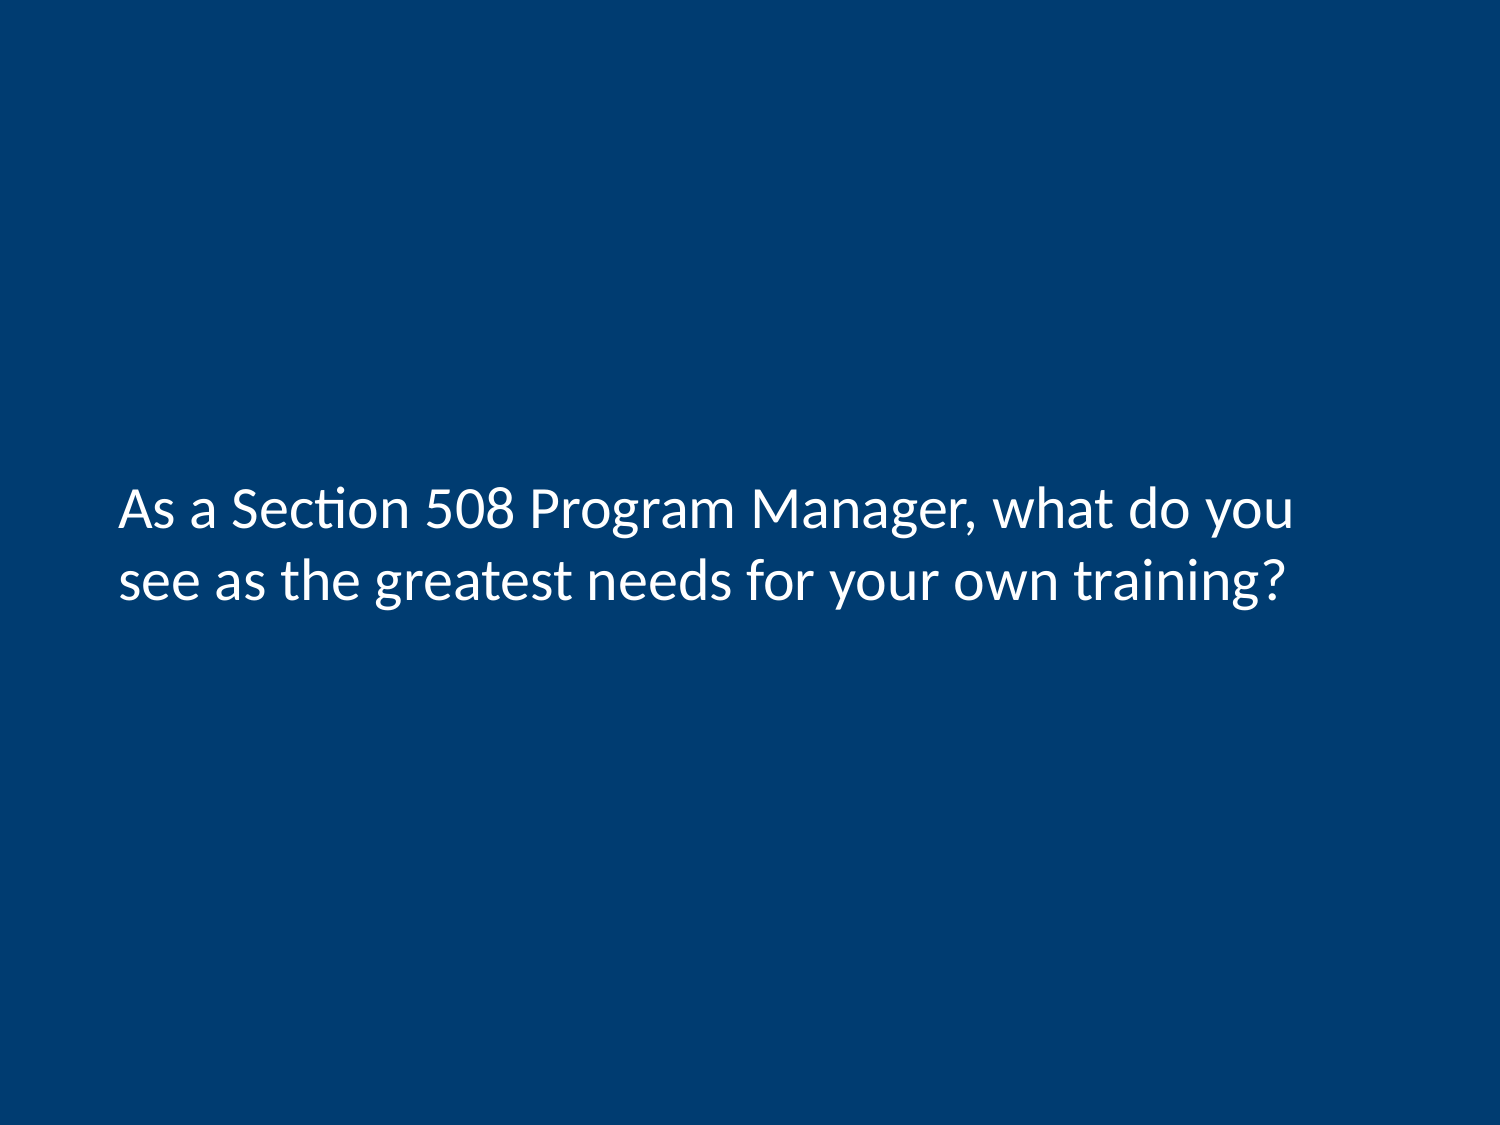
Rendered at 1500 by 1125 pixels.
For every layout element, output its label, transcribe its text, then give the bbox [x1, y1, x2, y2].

title As a Section 508 Program Manager, what do you see as the greatest needs for your own training? [103, 453, 1397, 672]
